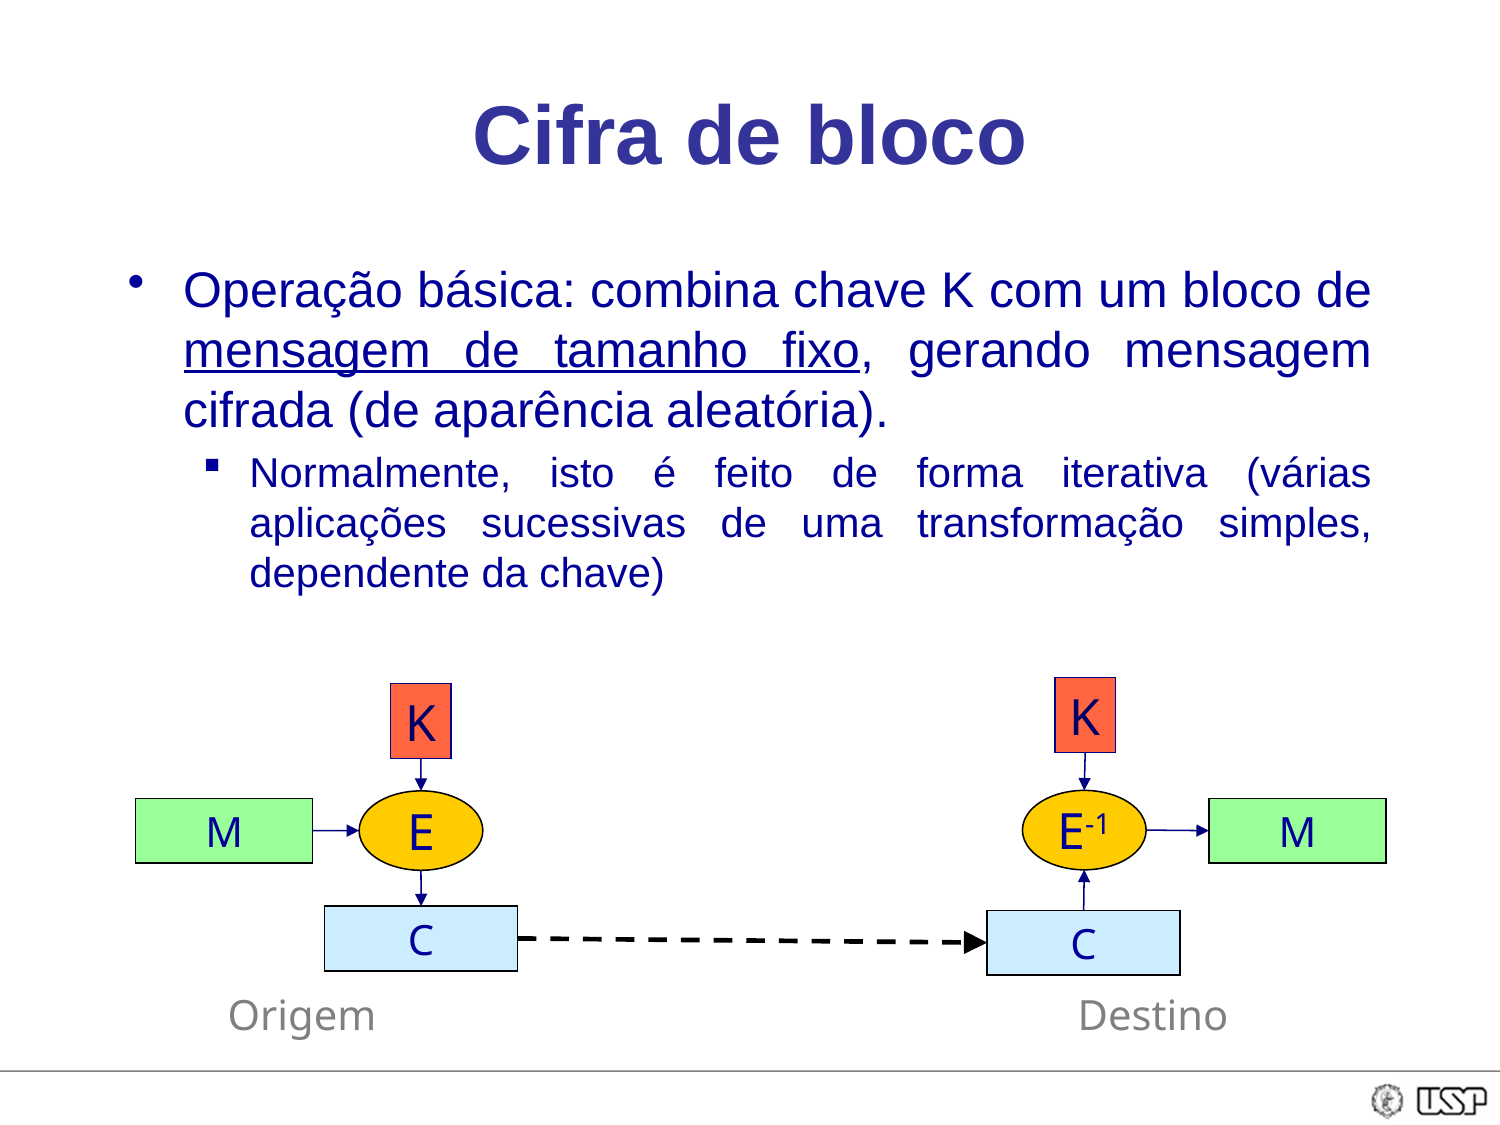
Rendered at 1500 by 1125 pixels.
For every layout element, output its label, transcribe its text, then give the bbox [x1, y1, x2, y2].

text_box C [987, 910, 1181, 975]
list Operação básica: combina chave K com um bloco de mensagem de tamanho fixo, gerando mensagem cifrada (de aparência aleatória). Normalmente, isto é feito de forma iterativa (várias aplicações sucessivas de uma transformação simples, dependente da chave) [112, 249, 1388, 669]
picture [1364, 1075, 1500, 1125]
text_box K [390, 683, 452, 759]
text_box M [1208, 798, 1386, 863]
text_box Origem [212, 986, 392, 1047]
text_box K [1054, 677, 1116, 753]
text_box C [324, 906, 518, 971]
text_box E-1 [1022, 790, 1147, 870]
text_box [517, 938, 988, 943]
text_box Destino [1062, 986, 1244, 1047]
text_box M [135, 798, 313, 863]
title Cifra de bloco [112, 37, 1388, 225]
text_box E [359, 791, 483, 871]
